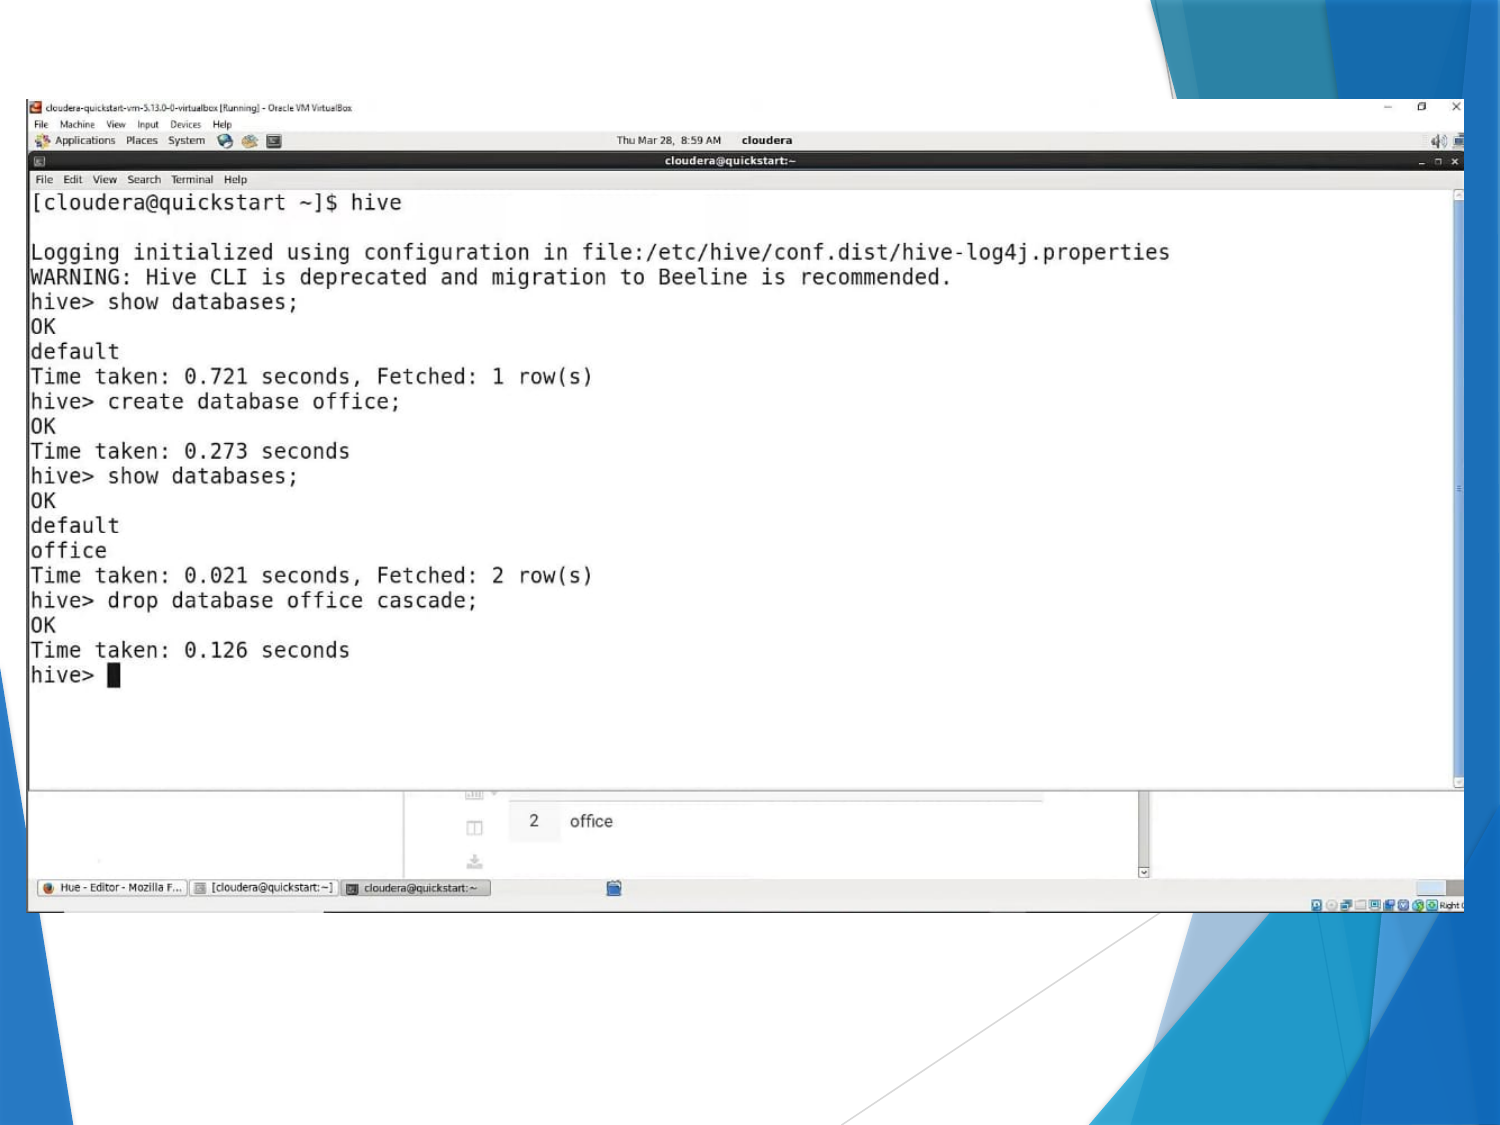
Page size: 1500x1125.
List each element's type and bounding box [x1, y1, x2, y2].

list [25, 99, 1464, 914]
